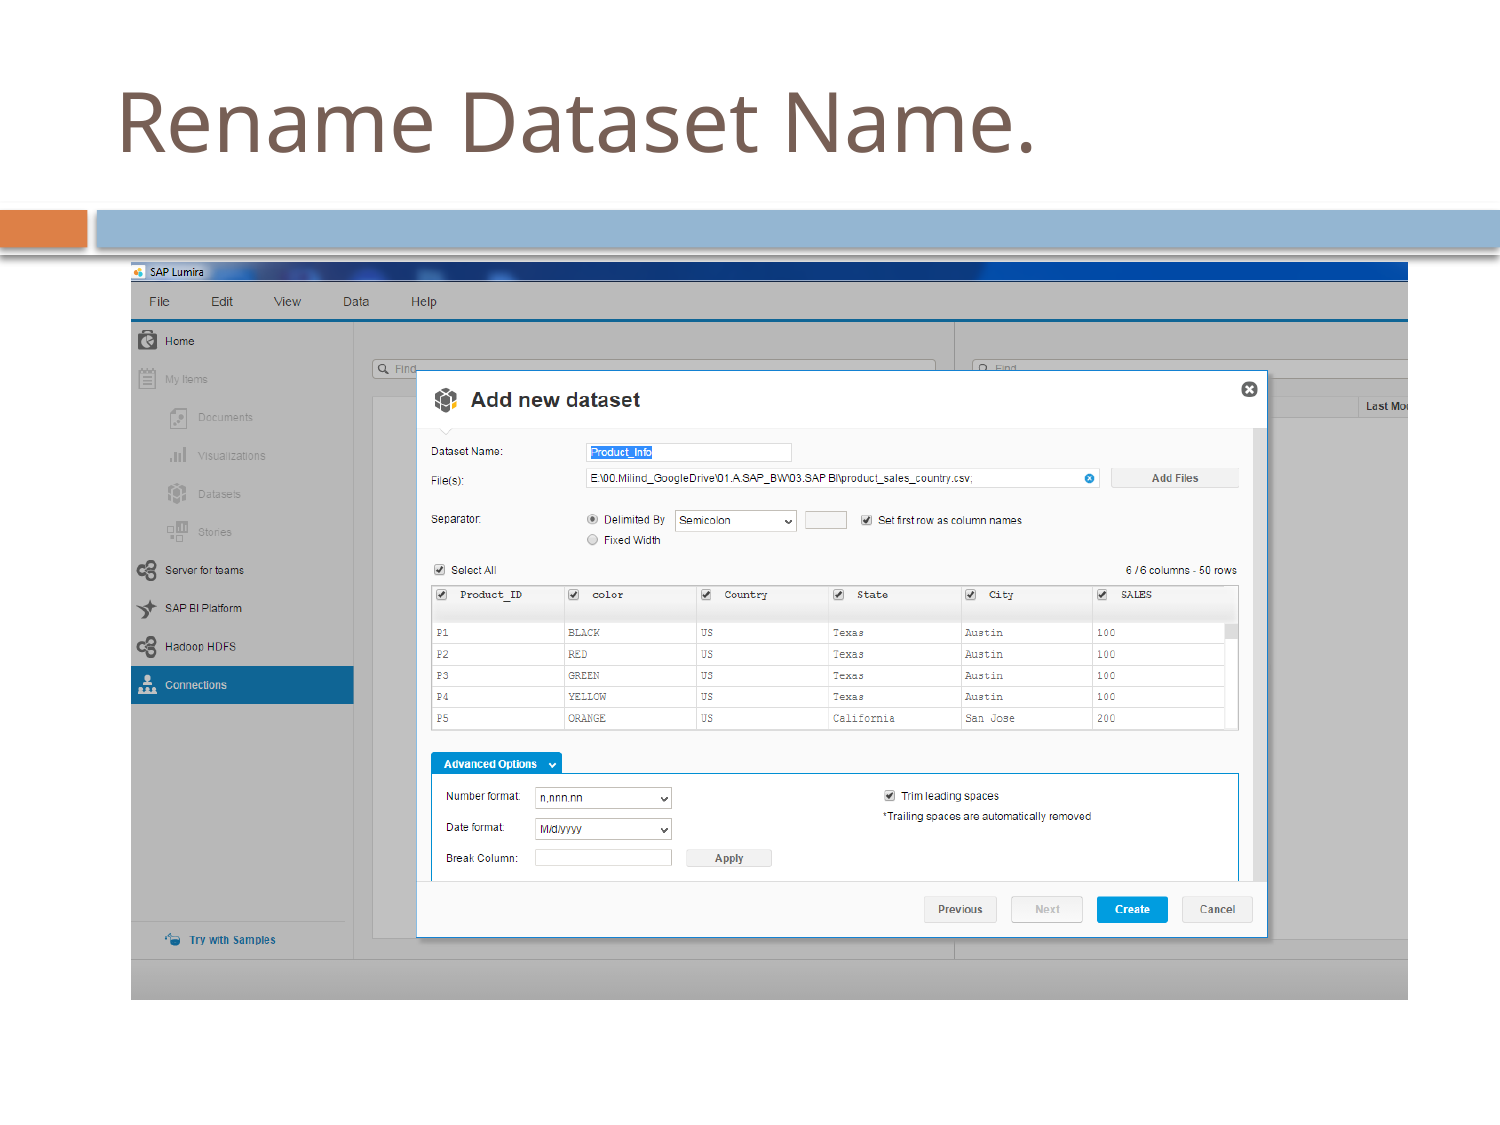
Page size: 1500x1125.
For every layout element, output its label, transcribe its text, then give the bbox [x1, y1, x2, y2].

title Rename Dataset Name. [100, 37, 1438, 200]
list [130, 262, 1408, 1001]
